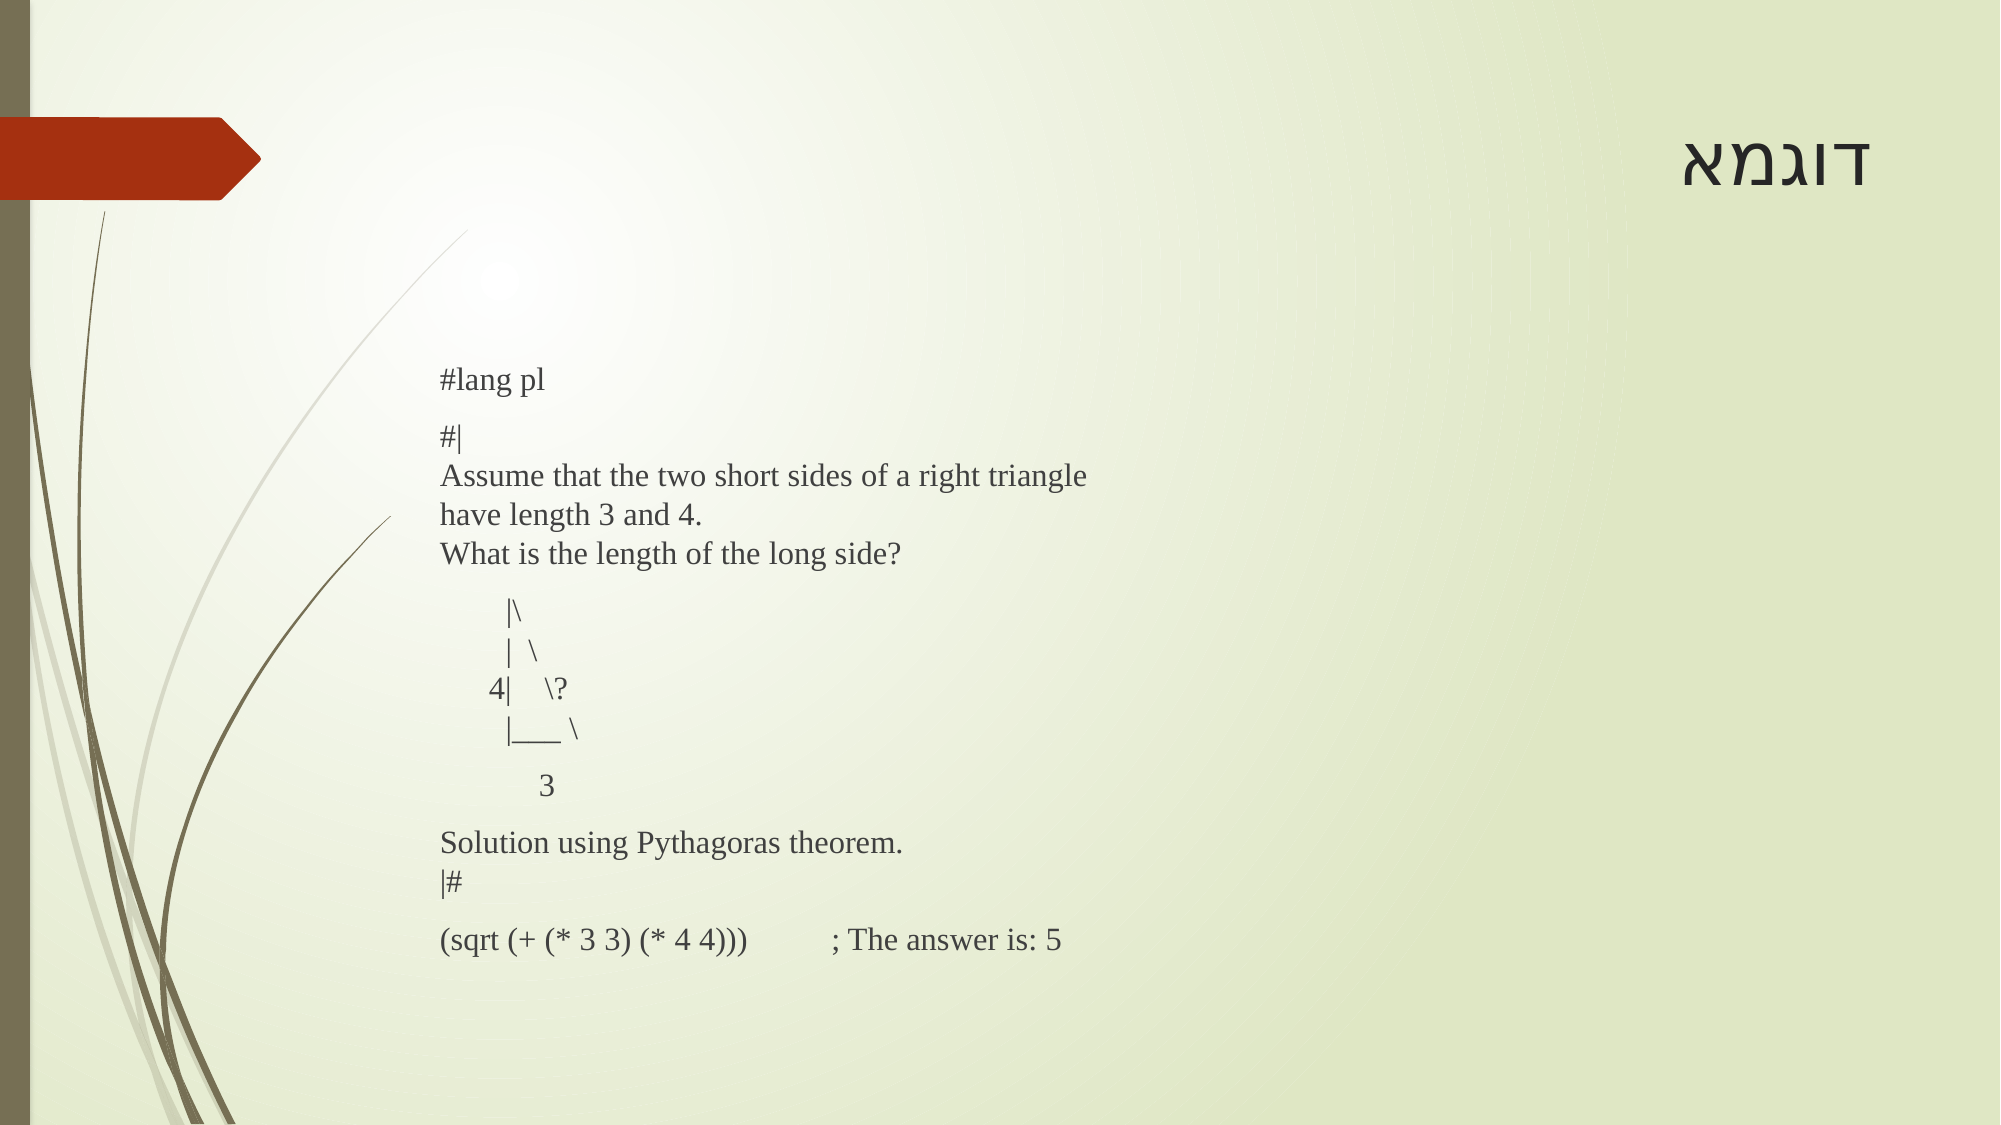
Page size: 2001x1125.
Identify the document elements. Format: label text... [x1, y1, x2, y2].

title דוגמא [425, 102, 1888, 313]
list #lang pl #| Assume that the two short sides of a right triangle have length 3 and 4. What is the length of the long side? |\ | \ 4| \? |___ \ 3 Solution using Pythagoras theorem. |# (sqrt (+ (* 3 3) (* 4 4))) ; The answer is: 5 [424, 350, 1888, 970]
